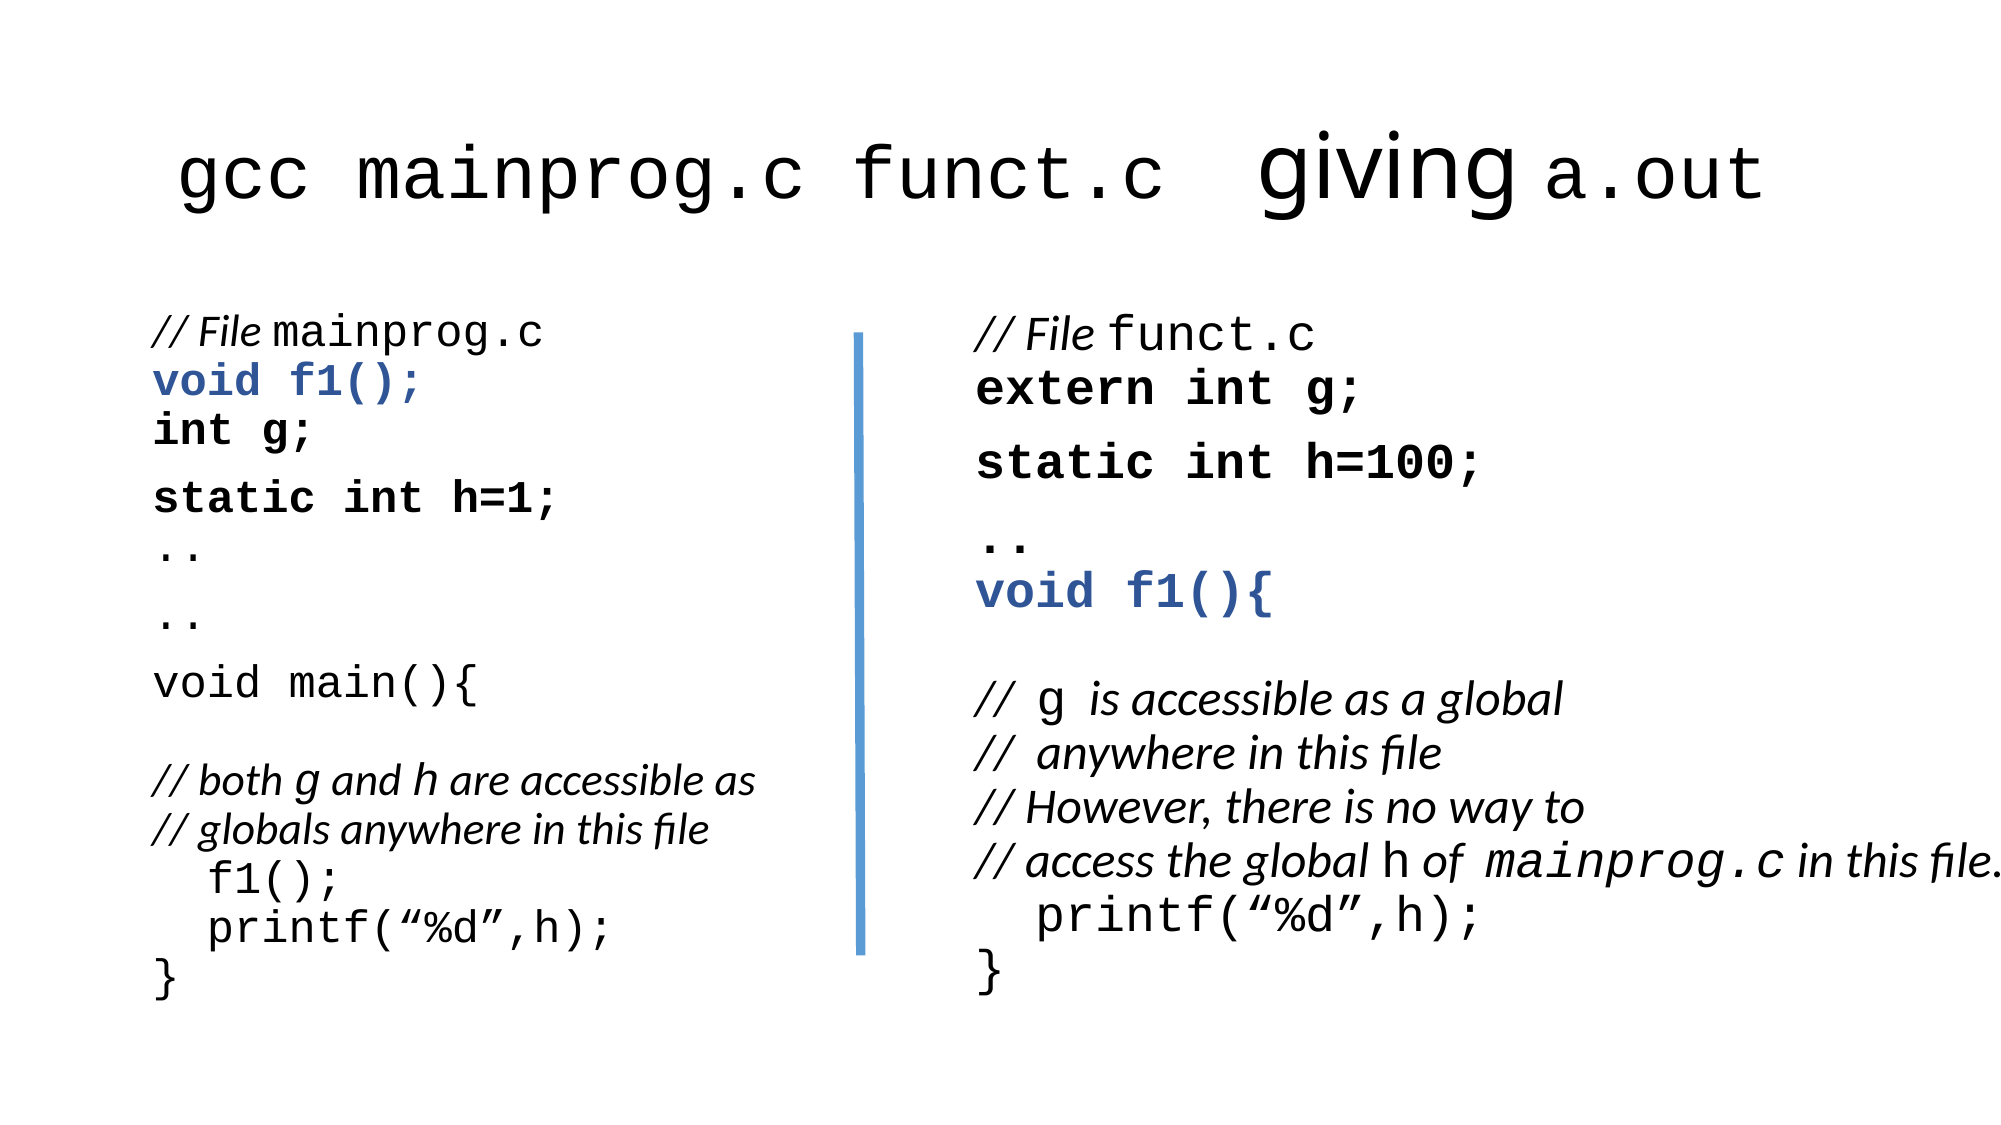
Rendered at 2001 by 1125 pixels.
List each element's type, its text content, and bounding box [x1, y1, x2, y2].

title gcc mainprog.c funct.c giving a.out [137, 59, 1863, 278]
text_box // File funct.c extern int g; static int h=100; .. void f1(){ // g is accessible as a global // anywhere in this file // However, there is no way to // access the global h of mainprog.c in this file. printf(“%d”,h); } [959, 299, 2000, 1014]
list // File mainprog.c void f1(); int g; static int h=1; .. .. void main(){ // both g and h are accessible as // globals anywhere in this file f1(); printf(“%d”,h); } [137, 299, 866, 1014]
